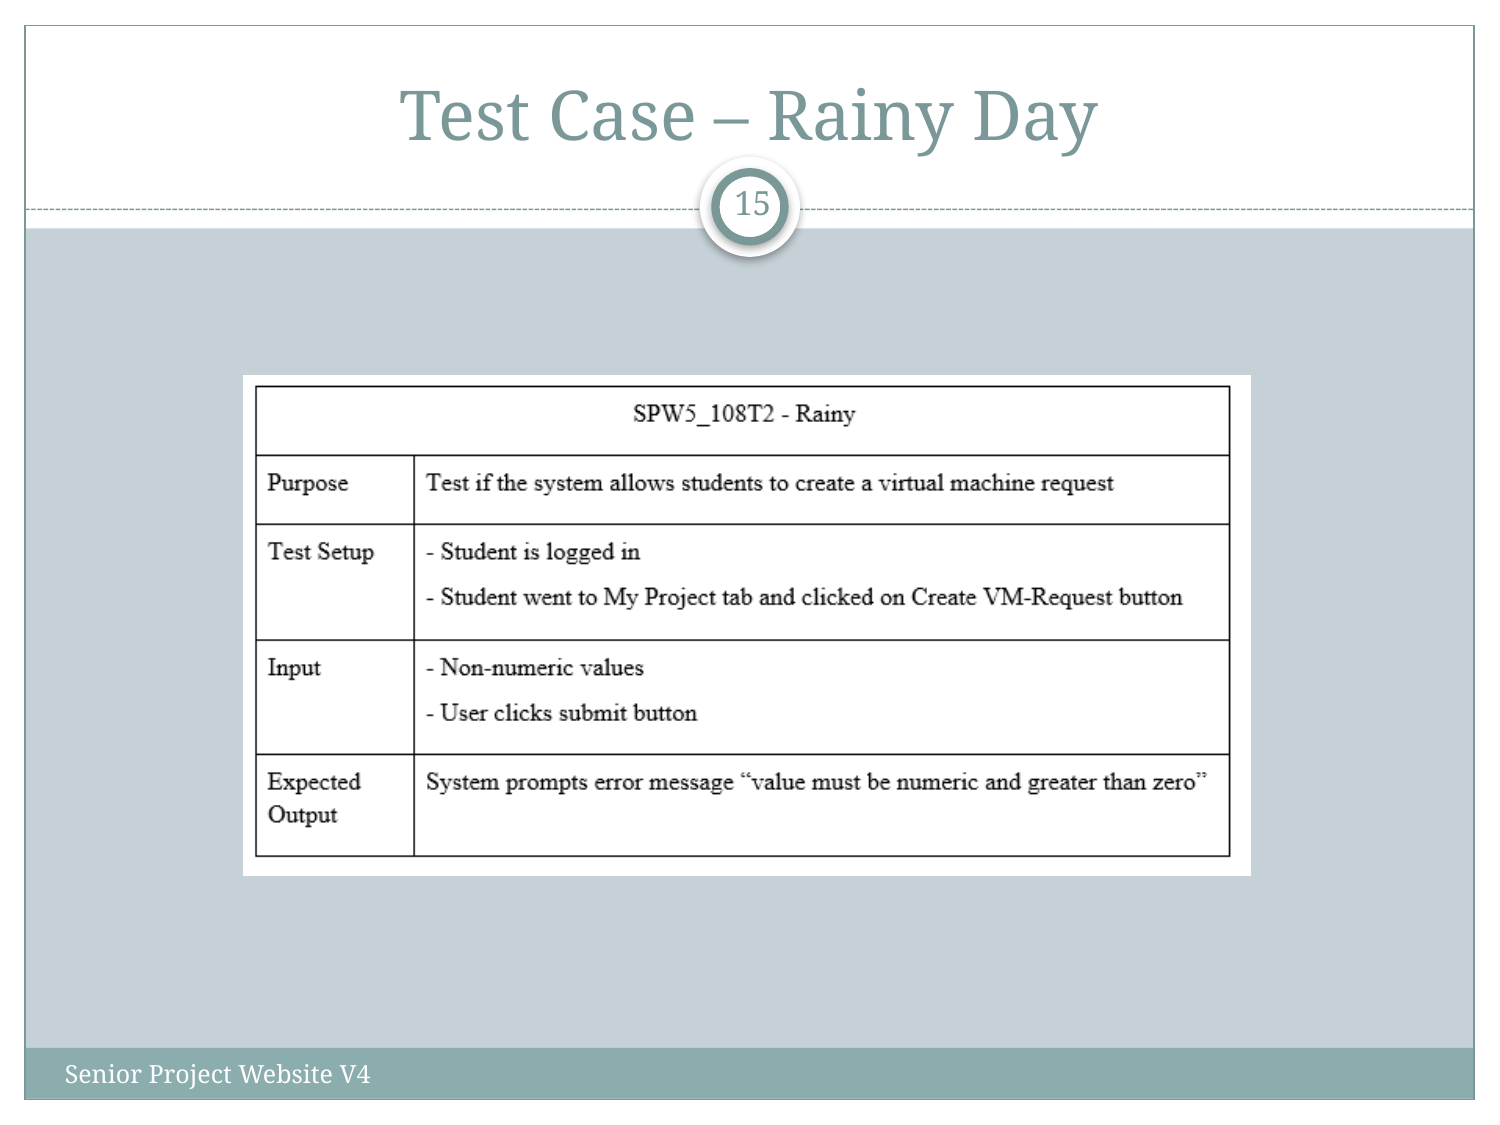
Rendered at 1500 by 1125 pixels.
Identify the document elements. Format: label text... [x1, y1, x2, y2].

slide_number 15 [715, 168, 791, 241]
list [243, 375, 1251, 876]
title Test Case – Rainy Day [49, 37, 1450, 162]
footer Senior Project Website V4 [50, 1051, 638, 1112]
